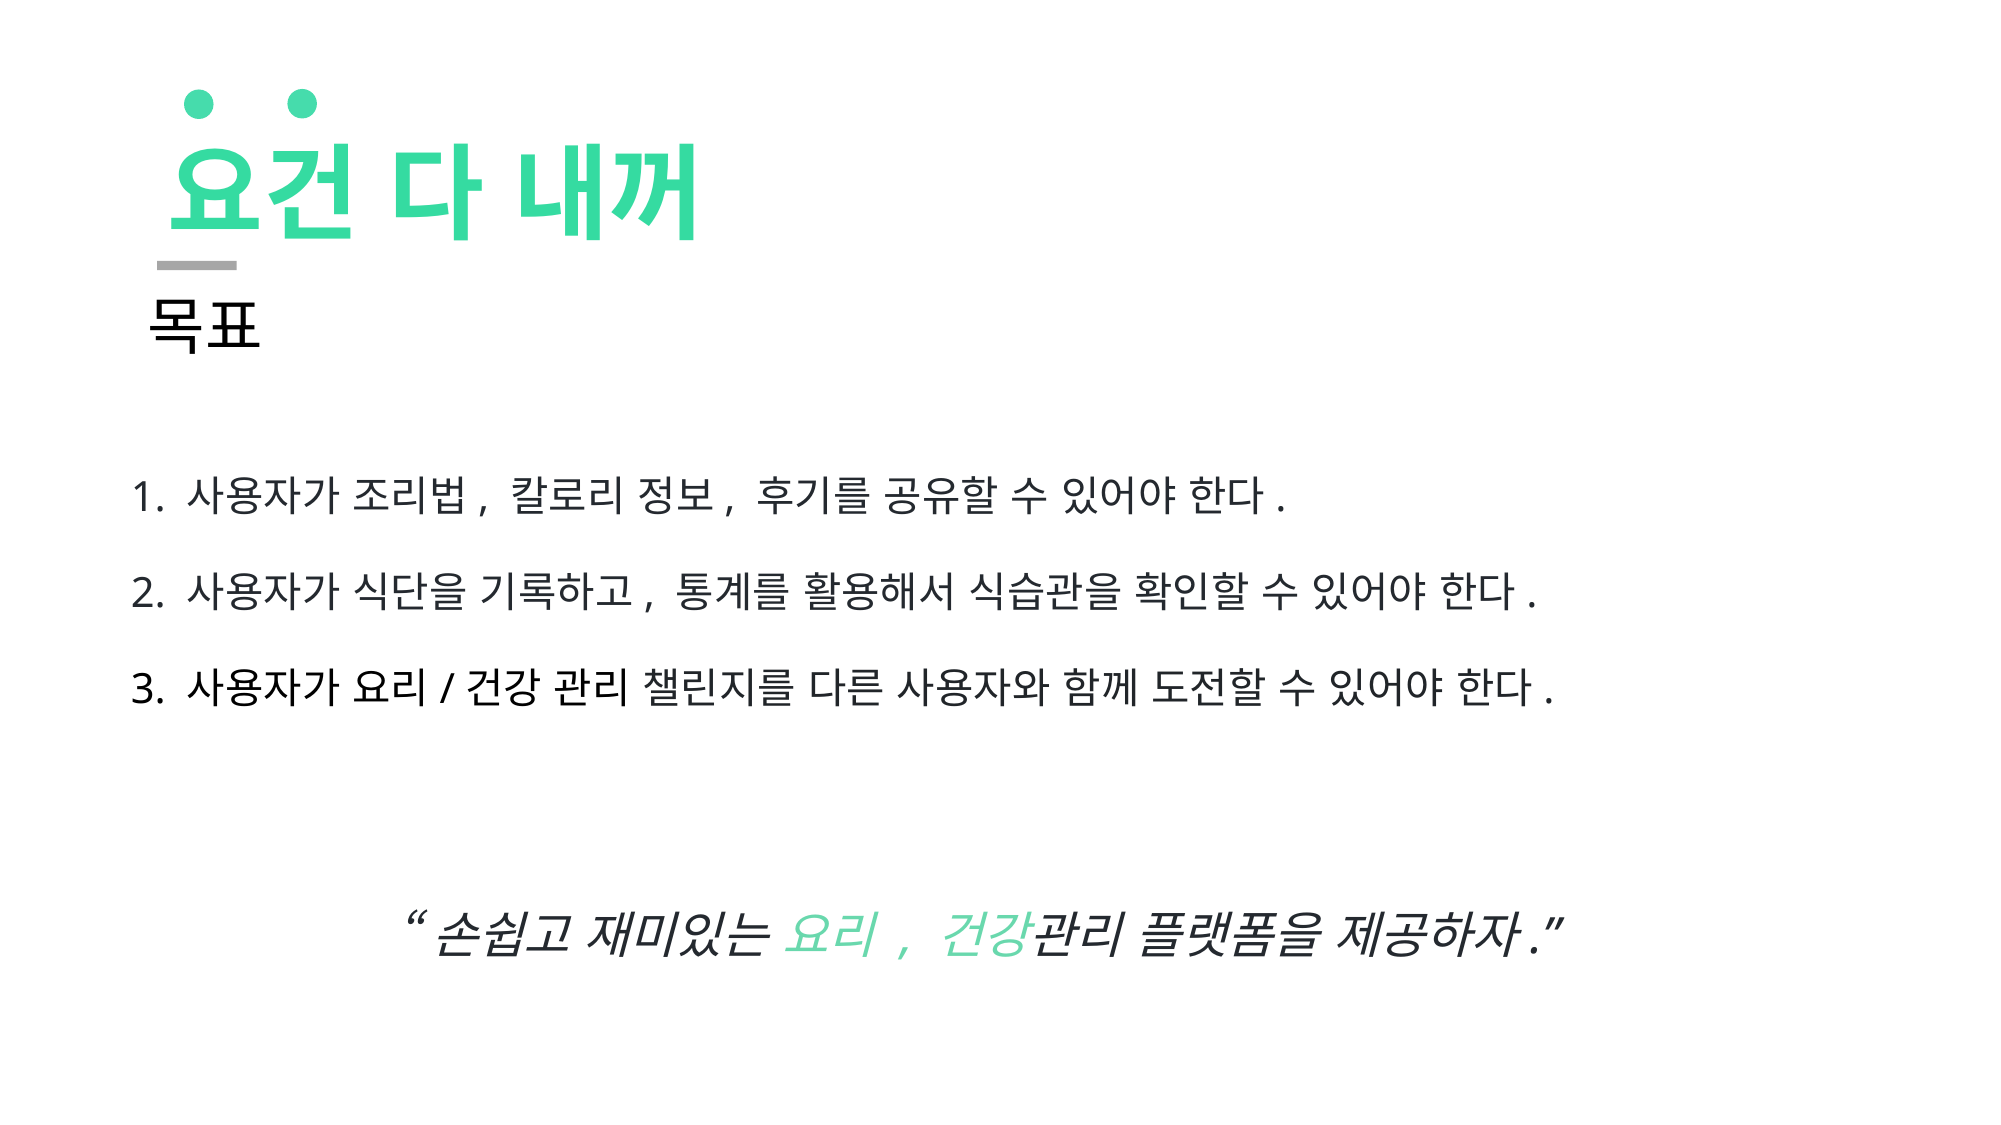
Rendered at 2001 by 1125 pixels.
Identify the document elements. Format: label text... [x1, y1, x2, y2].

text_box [0, 88, 994, 261]
list 1. 사용자가 조리법, 칼로리 정보, 후기를 공유할 수 있어야 한다. 2. 사용자가 식단을 기록하고, 통계를 활용해서 식습관을 확인할 수 있어야 한다. 3. 사용자가 요리/건강 관리 챌린지를 다른 사용자와 함께 도전할 수 있어야 한다. “손쉽고 재미있는 요리 , 건강관리 플랫폼을 제공하자.” [115, 366, 1841, 1080]
text_box [156, 261, 238, 271]
text_box 목표 [133, 279, 409, 370]
